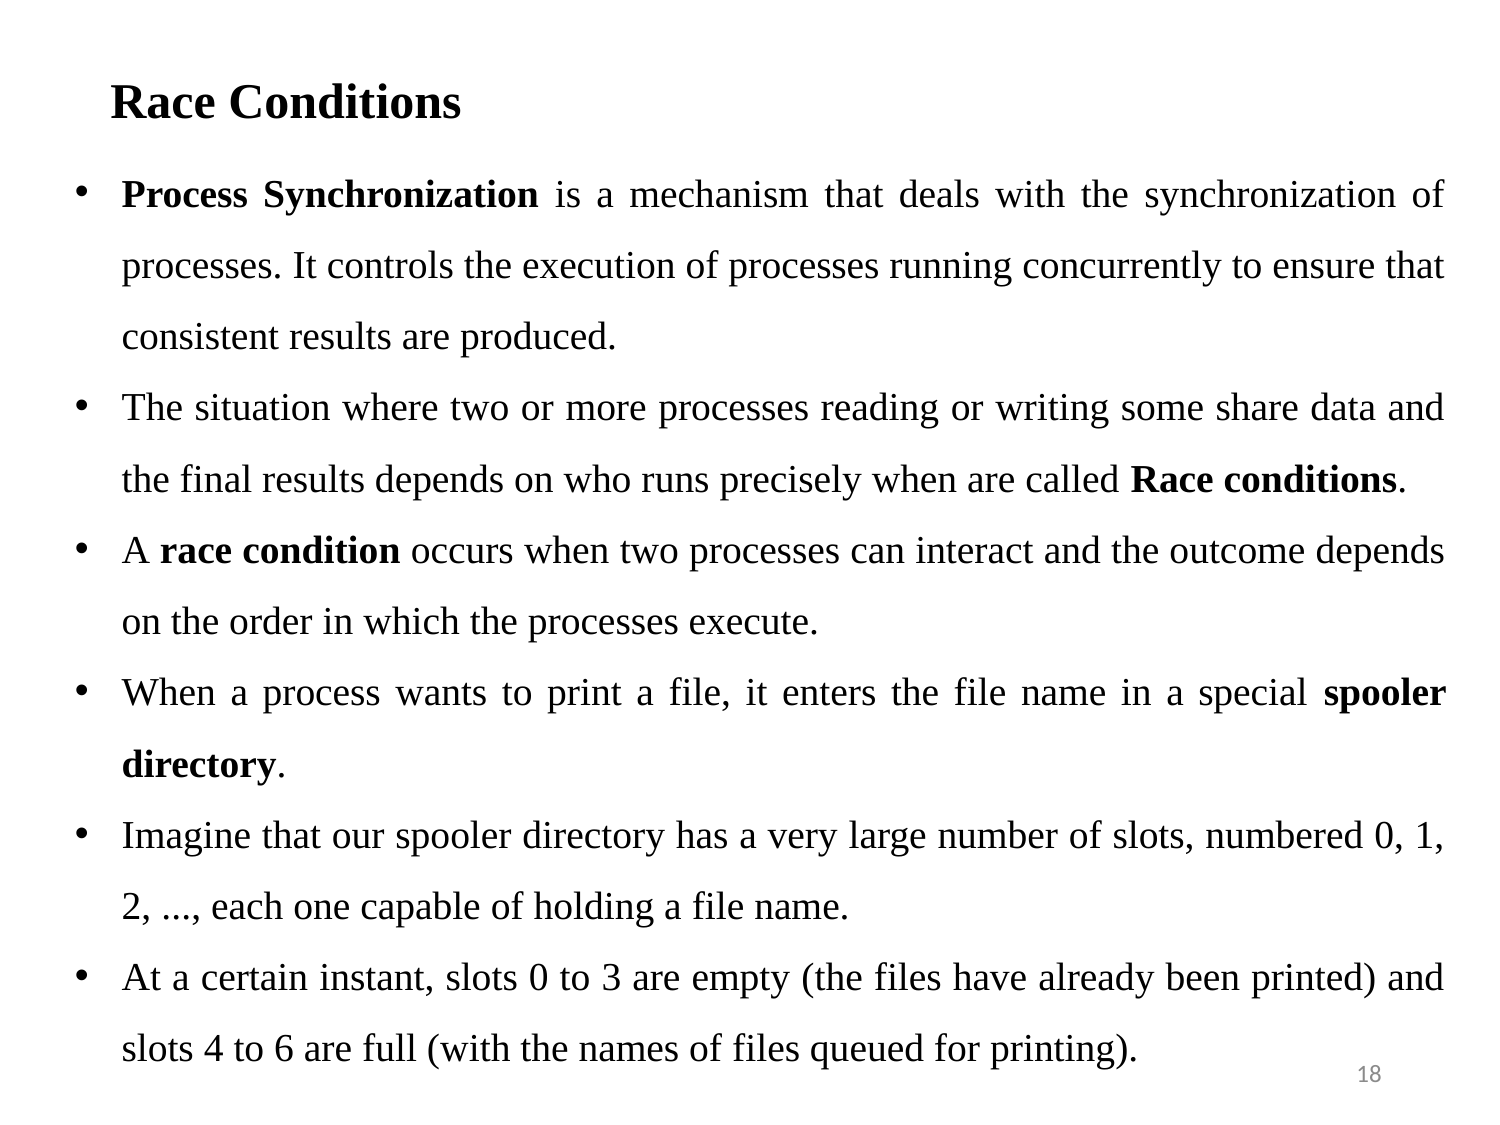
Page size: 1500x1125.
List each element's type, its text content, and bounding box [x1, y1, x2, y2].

text_box Race Conditions [95, 60, 846, 136]
slide_number 18 [1059, 1078, 1397, 1103]
text_box Process Synchronization is a mechanism that deals with the synchronization of processes. It controls the execution of processes running concurrently to ensure that consistent results are produced. The situation where two or more processes reading or writing some share data and the final results depends on who runs precisely when are called Race conditions. A race condition occurs when two processes can interact and the outcome depends on the order in which the processes execute. When a process wants to print a file, it enters the file name in a special spooler directory. Imagine that our spooler directory has a very large number of slots, numbered 0, 1, 2, ..., each one capable of holding a file name. At a certain instant, slots 0 to 3 are empty (the files have already been printed) and slots 4 to 6 are full (with the names of files queued for printing). [59, 136, 1461, 1078]
